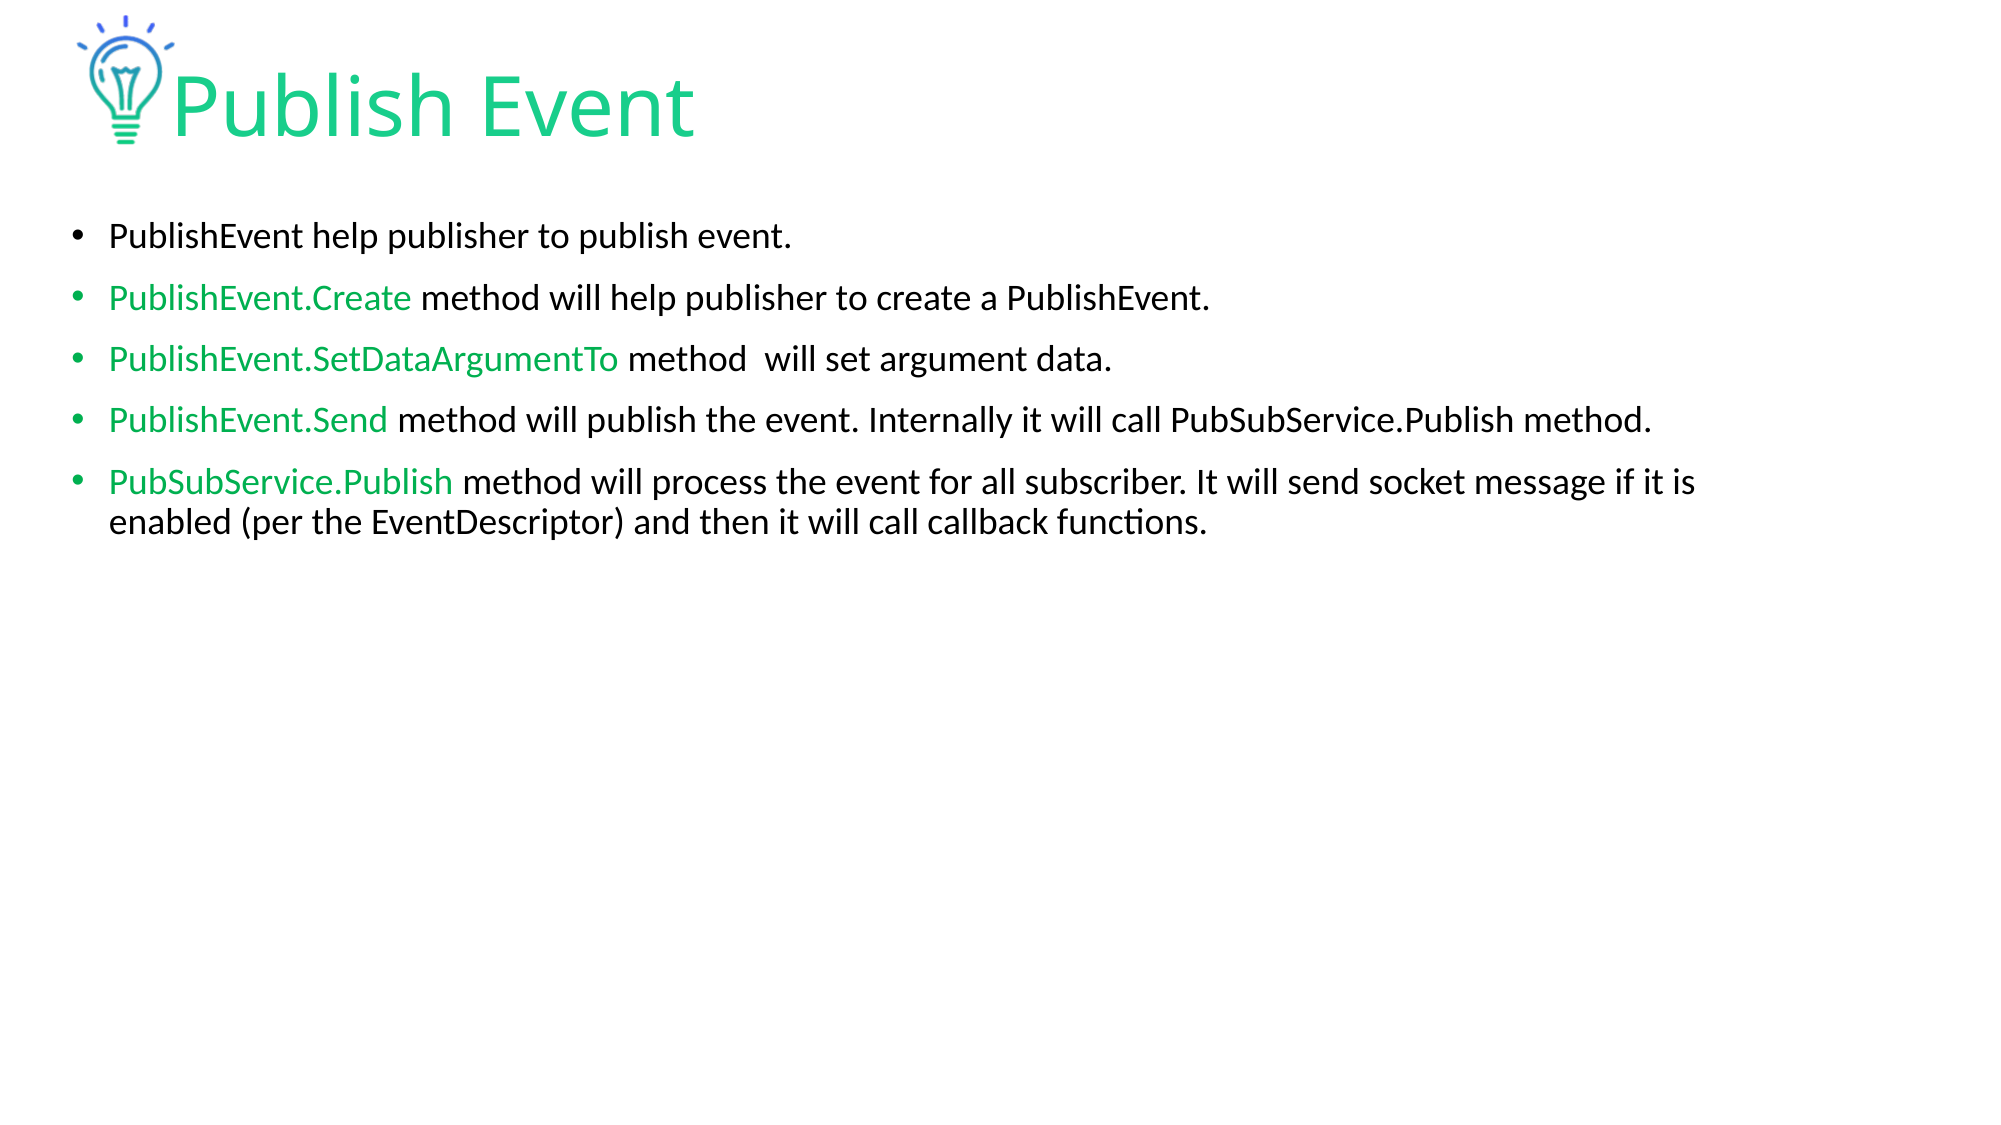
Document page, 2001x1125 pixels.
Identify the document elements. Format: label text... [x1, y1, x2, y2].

text_box Publish Event [155, 45, 1169, 161]
list PublishEvent help publisher to publish event. PublishEvent.Create method will help publisher to create a PublishEvent. PublishEvent.SetDataArgumentTo method will set argument data. PublishEvent.Send method will publish the event. Internally it will call PubSubService.Publish method. PubSubService.Publish method will process the event for all subscriber. It will send socket message if it is enabled (per the EventDescriptor) and then it will call callback functions. [56, 209, 1782, 923]
picture [56, 11, 195, 149]
